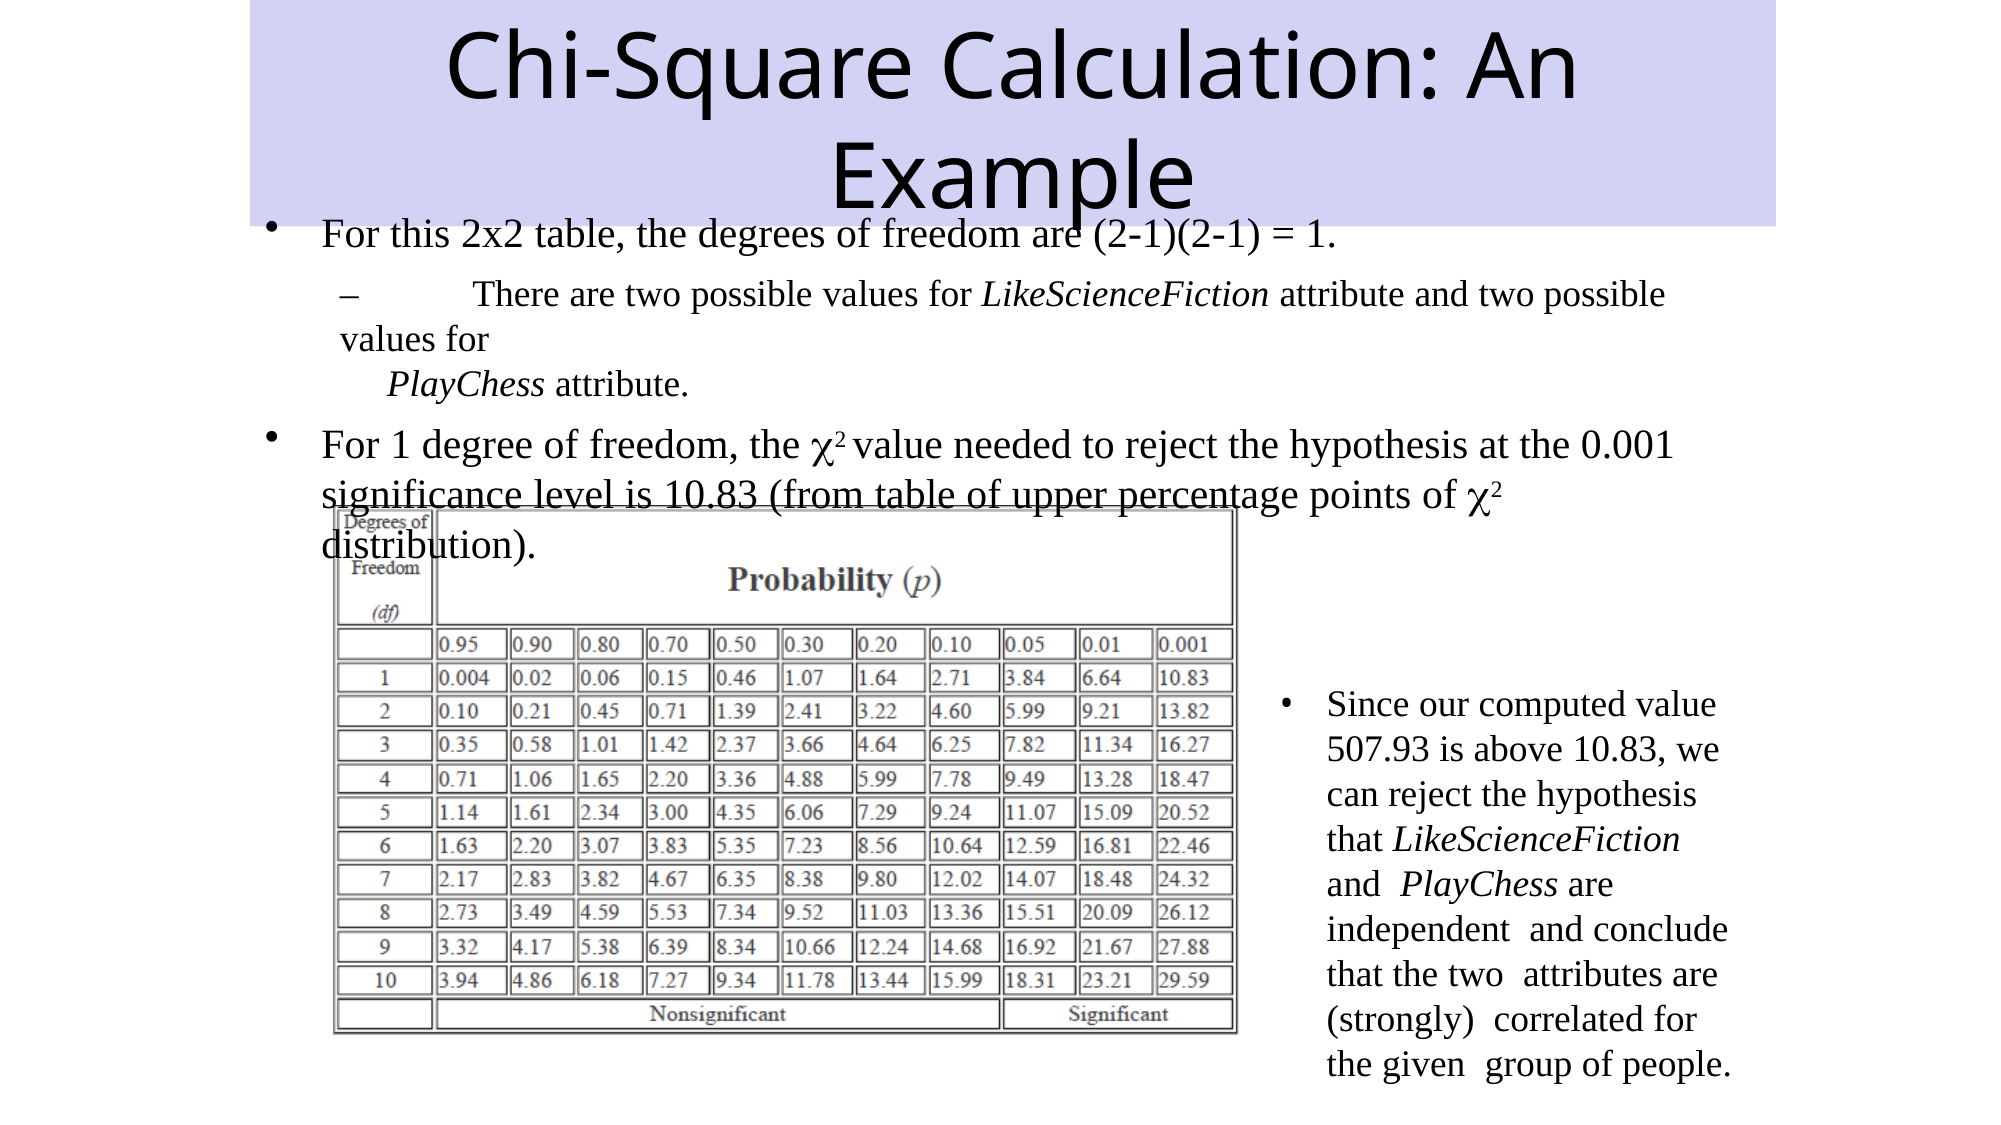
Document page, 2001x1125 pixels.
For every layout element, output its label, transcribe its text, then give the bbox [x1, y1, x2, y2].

picture [333, 505, 1239, 1035]
title Chi-Square Calculation: An Example [249, 0, 1776, 227]
text_box For this 2x2 table, the degrees of freedom are (2-1)(2-1) = 1. – There are two possible values for LikeScienceFiction attribute and two possible values for PlayChess attribute. For 1 degree of freedom, the 2 value needed to reject the hypothesis at the 0.001 significance level is 10.83 (from table of upper percentage points of 2 distribution). Since our computed value 507.93 is above 10.83, we can reject the hypothesis that LikeScienceFiction and PlayChess are independent and conclude that the two attributes are (strongly) correlated for the given group of people. [254, 189, 1748, 1085]
